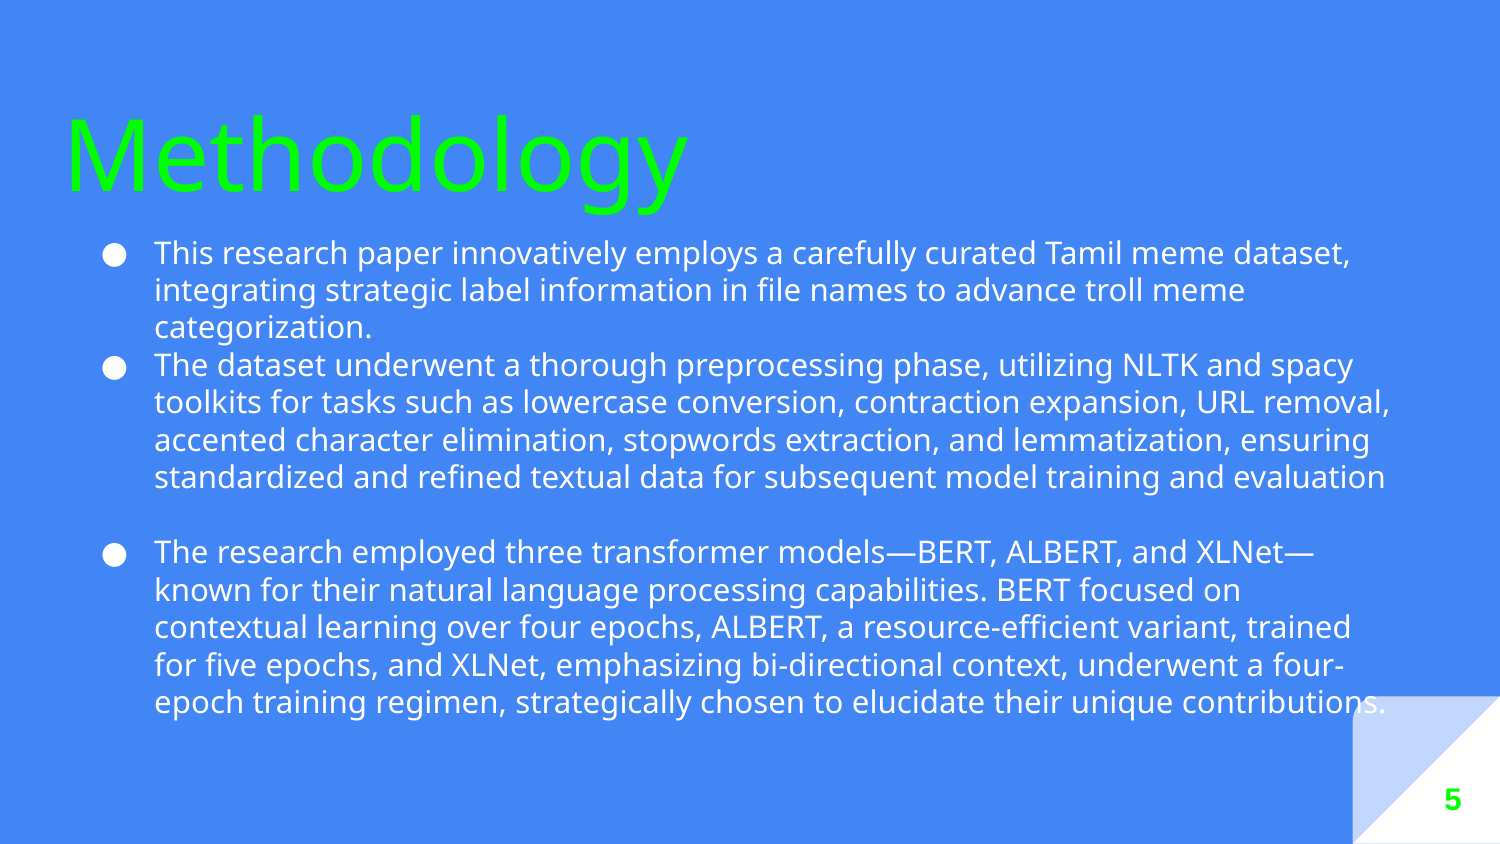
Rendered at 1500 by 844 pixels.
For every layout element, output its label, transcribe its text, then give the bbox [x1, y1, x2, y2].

subtitle This research paper innovatively employs a carefully curated Tamil meme dataset, integrating strategic label information in file names to advance troll meme categorization. The dataset underwent a thorough preprocessing phase, utilizing NLTK and spacy toolkits for tasks such as lowercase conversion, contraction expansion, URL removal, accented character elimination, stopwords extraction, and lemmatization, ensuring standardized and refined textual data for subsequent model training and evaluation The research employed three transformer models—BERT, ALBERT, and XLNet—known for their natural language processing capabilities. BERT focused on contextual learning over four epochs, ALBERT, a resource-efficient variant, trained for five epochs, and XLNet, emphasizing bi-directional context, underwent a four-epoch training regimen, strategically chosen to elucidate their unique contributions. [64, 217, 1413, 827]
title Methodology [47, 73, 1397, 227]
text_box 5 [1412, 764, 1490, 832]
